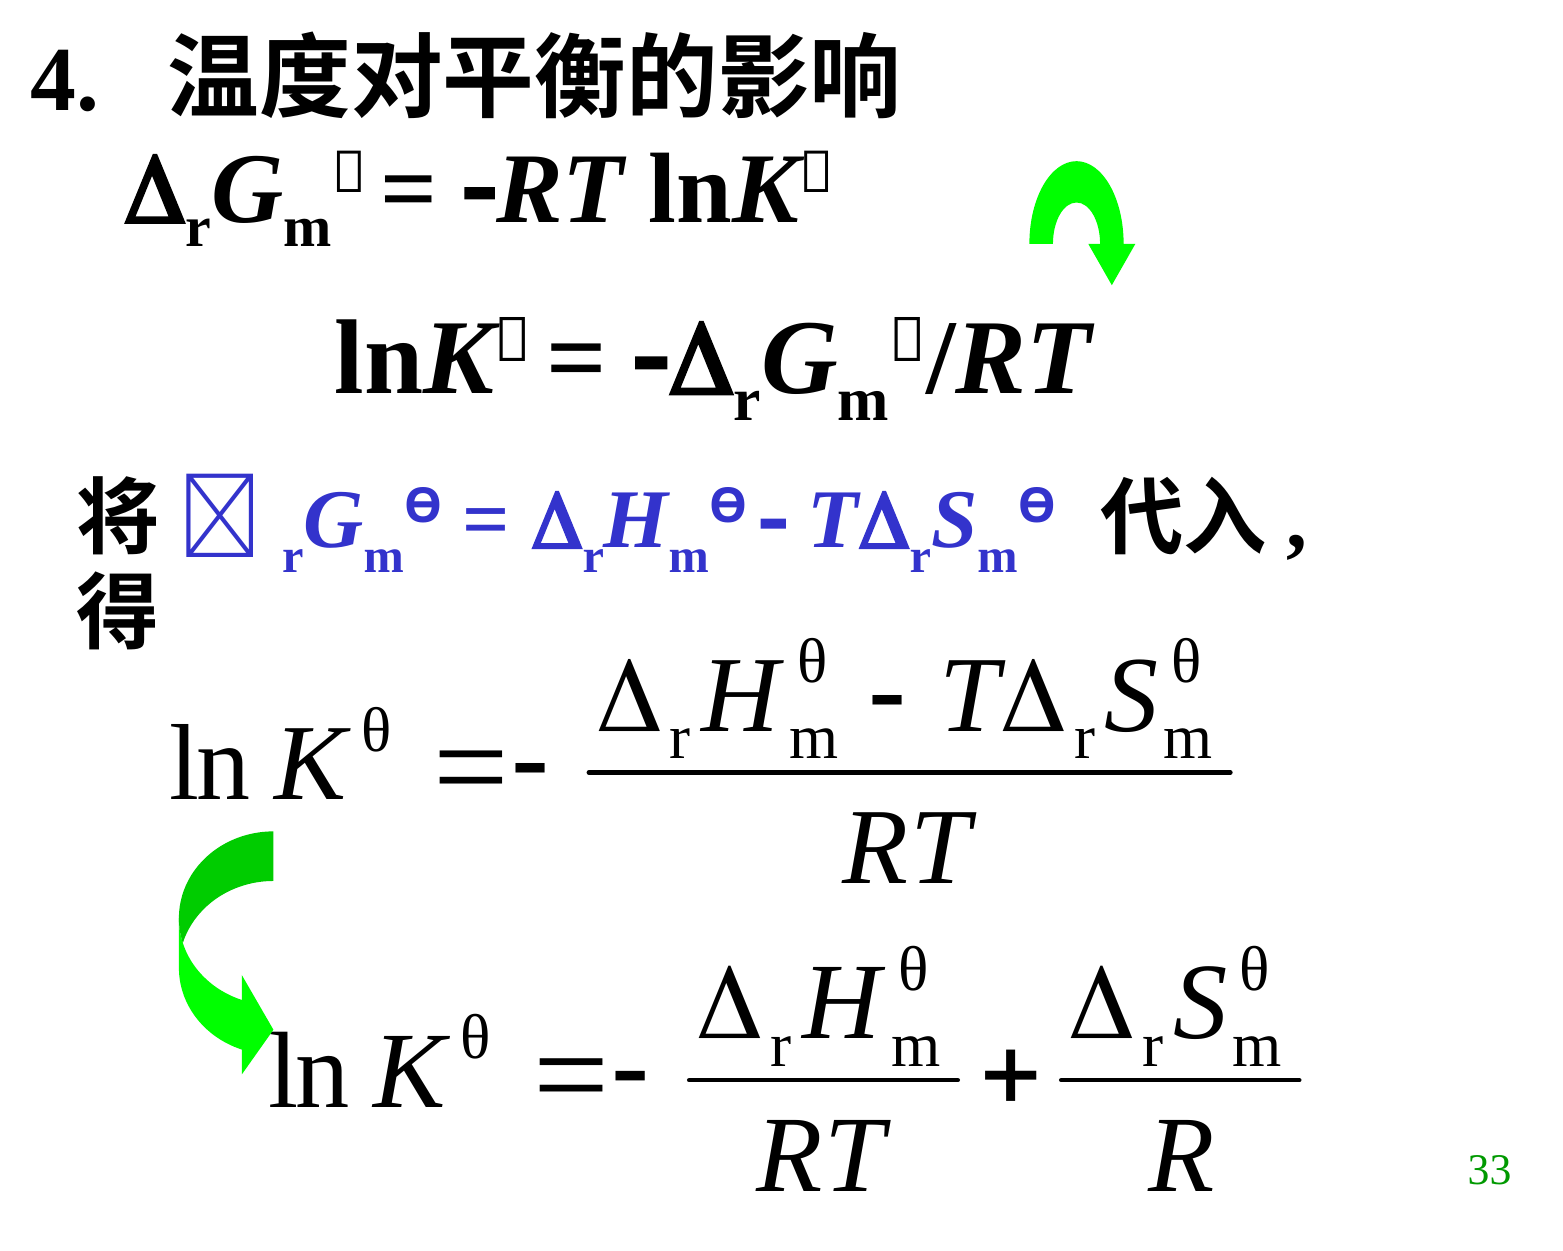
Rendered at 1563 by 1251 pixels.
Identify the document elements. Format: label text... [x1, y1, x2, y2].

text_box [1029, 161, 1136, 286]
text_box 将 rGmƟ = rHmƟ  TrSmƟ 代入, 得 [60, 456, 1443, 669]
text_box 4. 温度对平衡的影响 [14, 10, 918, 137]
footer 33 [1430, 1132, 1549, 1217]
title lnK = rGm/RT [48, 255, 1378, 464]
text_box rGm = RT lnK [108, 113, 1033, 267]
text_box [178, 908, 253, 1075]
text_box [155, 610, 1254, 908]
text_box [253, 917, 1321, 1216]
